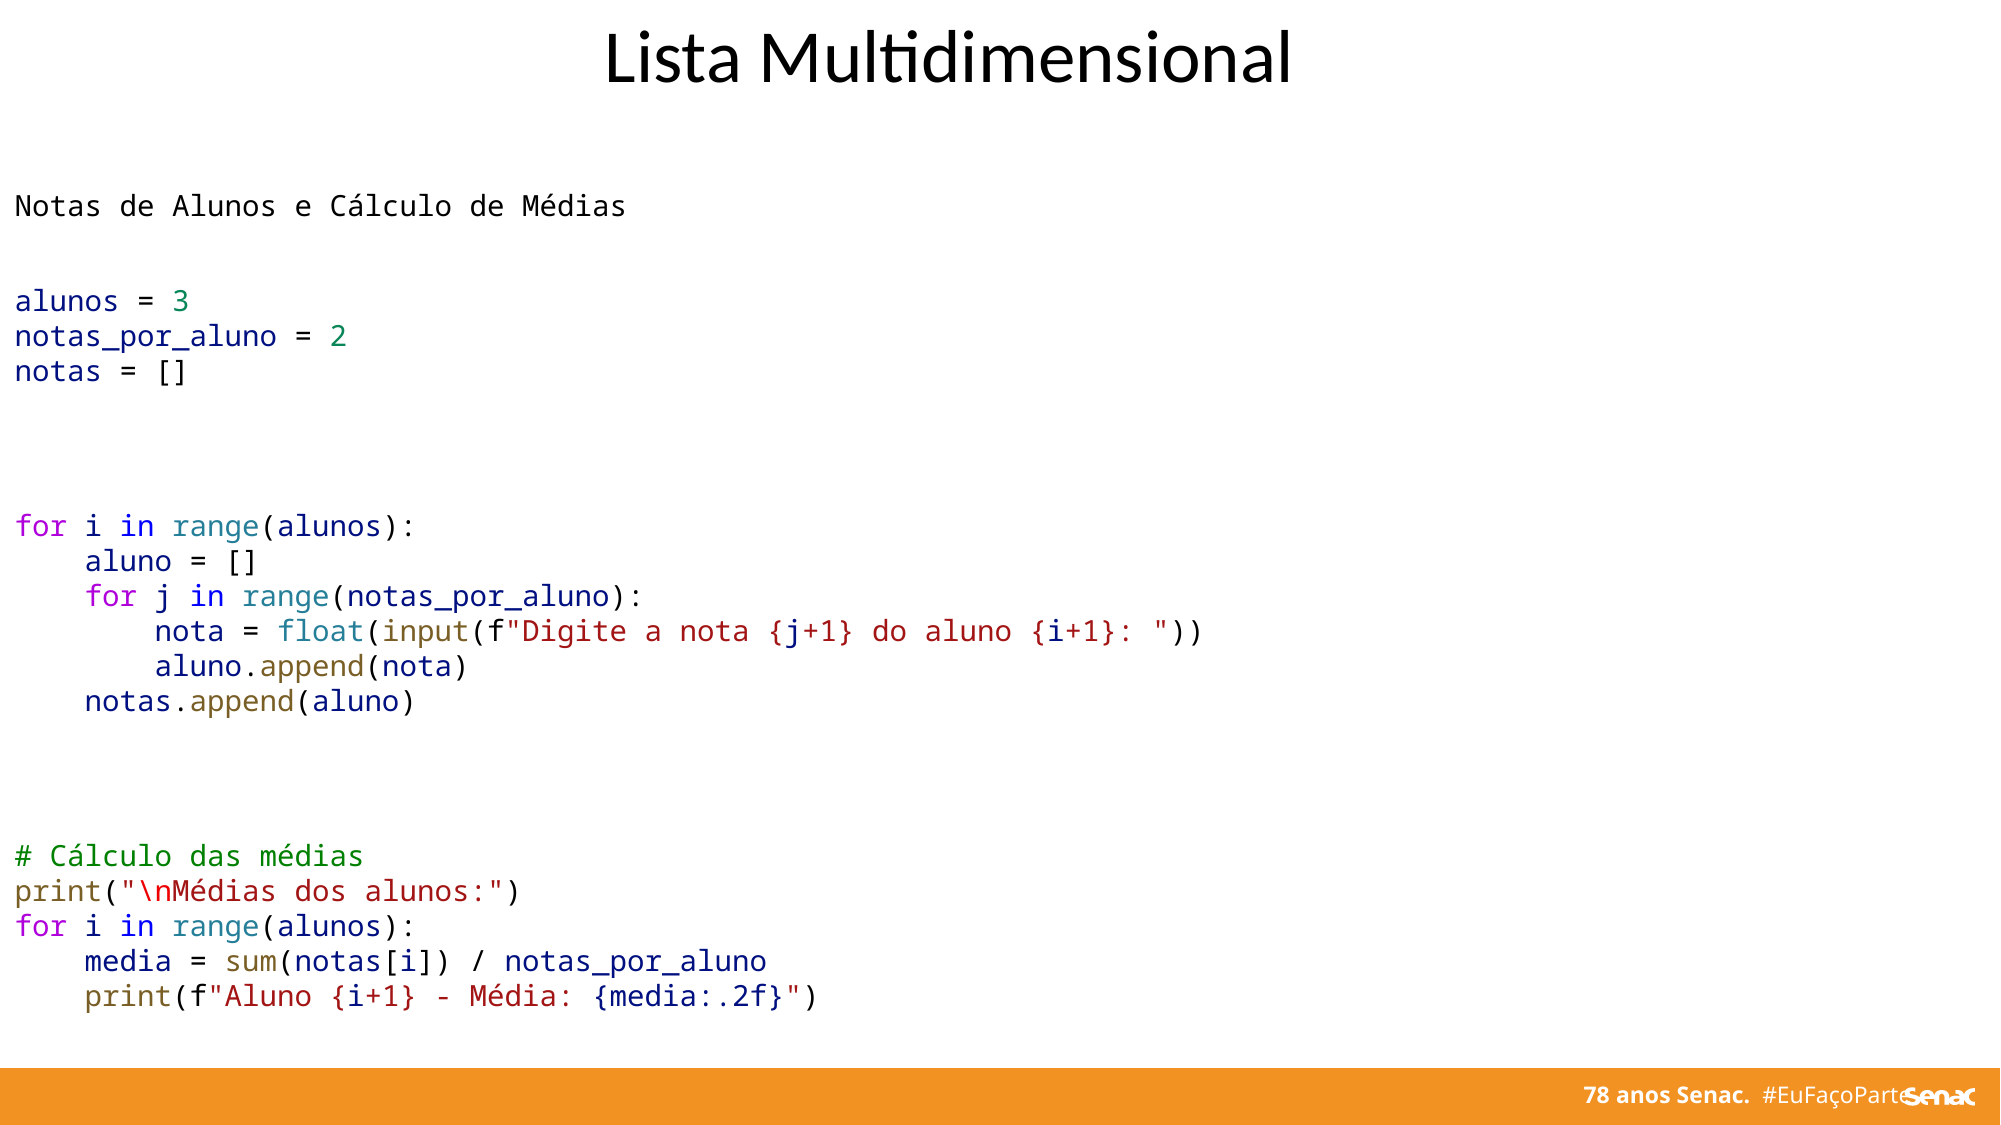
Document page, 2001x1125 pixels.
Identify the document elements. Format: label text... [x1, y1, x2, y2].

picture [1899, 1069, 1976, 1123]
text_box Lista Multidimensional Notas de Alunos e Cálculo de Médias alunos = 3 notas_por_aluno = 2 notas = [] for i in range(alunos): aluno = [] for j in range(notas_por_aluno): nota = float(input(f"Digite a nota {j+1} do aluno {i+1}: ")) aluno.append(nota) notas.append(aluno) # Cálculo das médias print("\nMédias dos alunos:") for i in range(alunos): media = sum(notas[i]) / notas_por_aluno print(f"Aluno {i+1} - Média: {media:.2f}") [0, 0, 1899, 1125]
